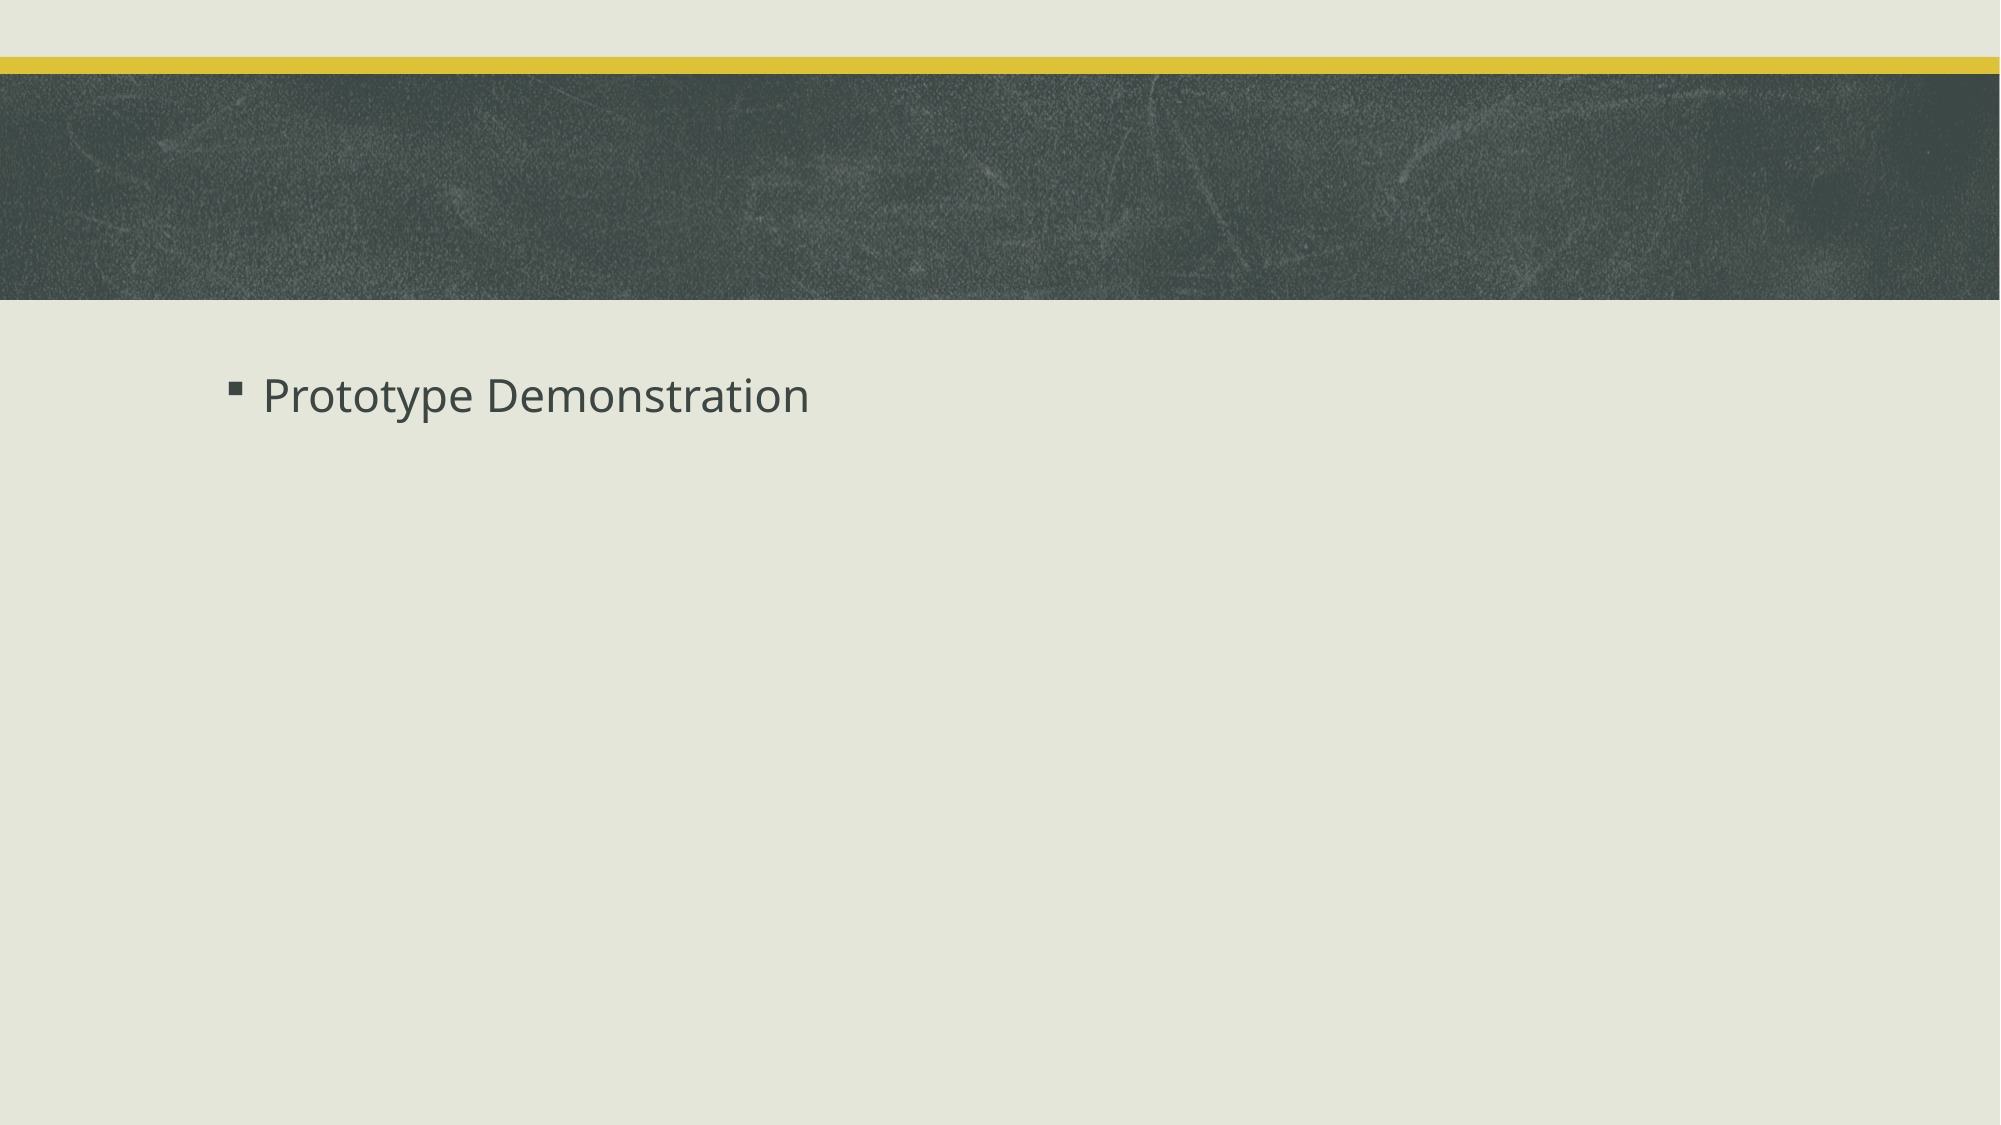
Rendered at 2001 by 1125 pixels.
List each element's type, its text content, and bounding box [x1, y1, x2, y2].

list Prototype Demonstration [210, 359, 1790, 1014]
picture [0, 74, 2000, 300]
